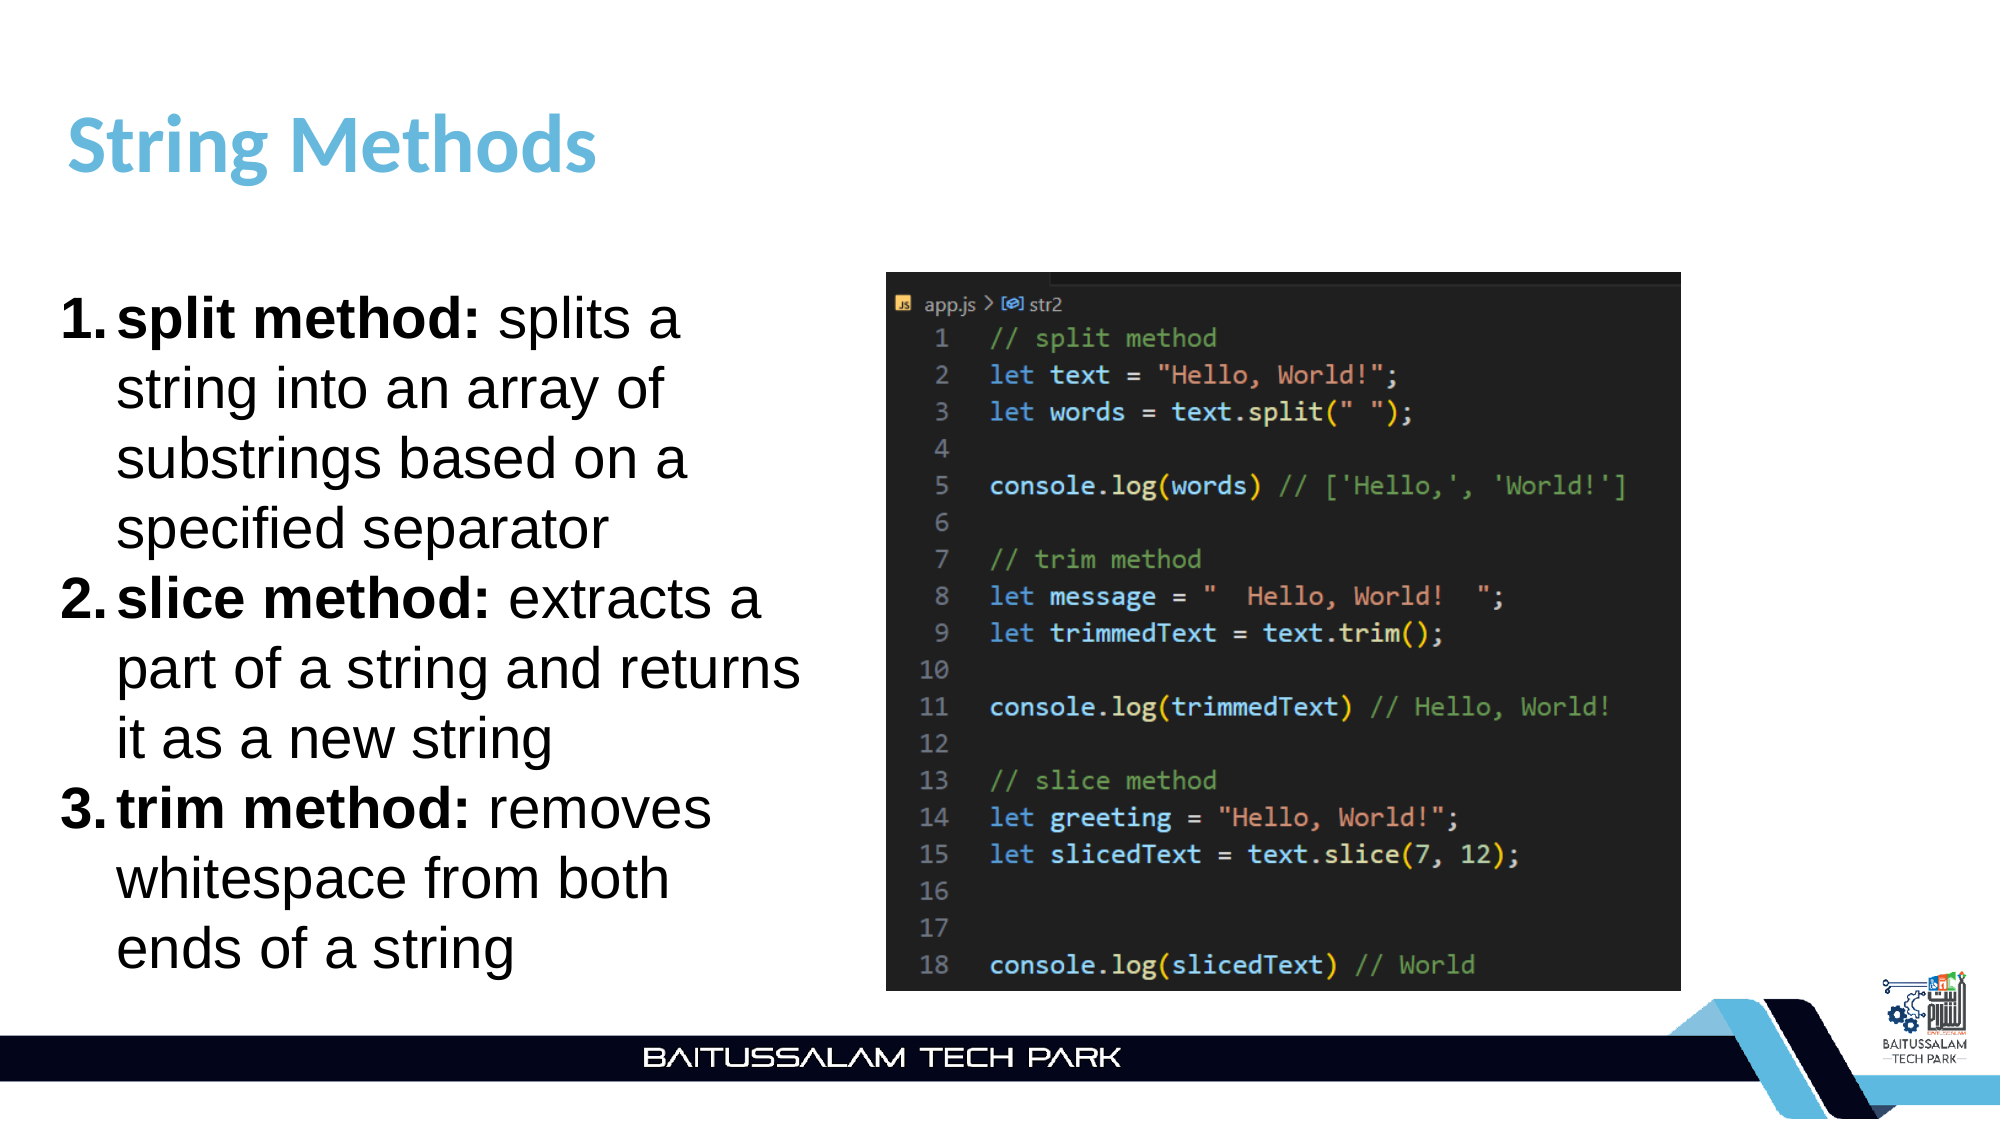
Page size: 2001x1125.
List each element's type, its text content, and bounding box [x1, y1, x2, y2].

text_box String Methods [52, 92, 1634, 199]
text_box split method: splits a string into an array of substrings based on a specified separator slice method: extracts a part of a string and returns it as a new string trim method: removes whitespace from both ends of a string [45, 272, 827, 970]
picture [0, 272, 2000, 1120]
